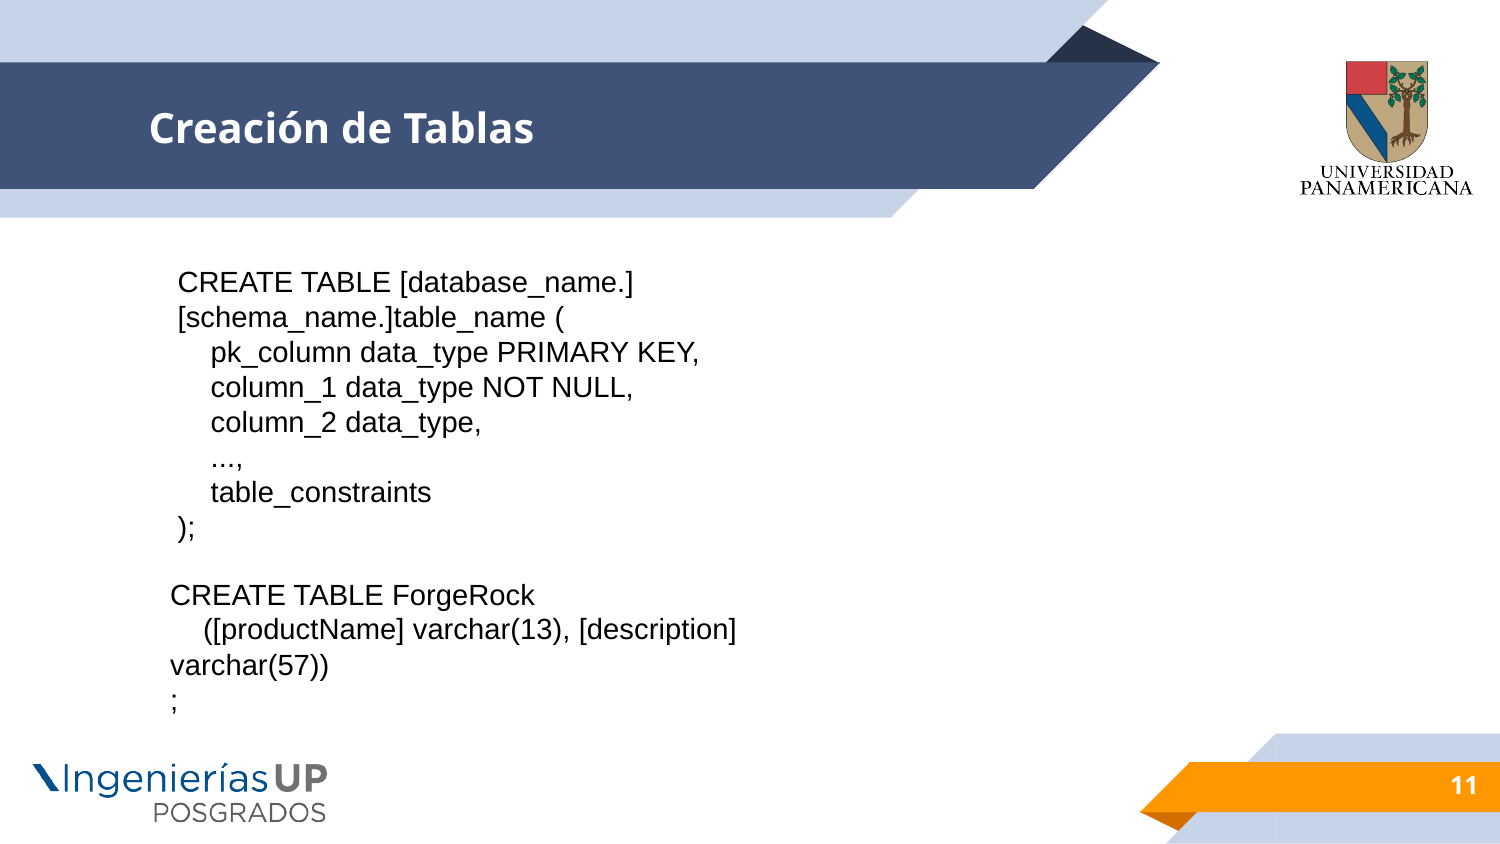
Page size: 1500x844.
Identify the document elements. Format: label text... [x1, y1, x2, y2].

picture [1286, 44, 1490, 210]
picture [15, 737, 344, 844]
text_box CREATE TABLE ForgeRock ([productName] varchar(13), [description] varchar(57)) ; [155, 568, 906, 724]
text_box CREATE TABLE [database_name.][schema_name.]table_name ( pk_column data_type PRIMARY KEY, column_1 data_type NOT NULL, column_2 data_type, ..., table_constraints ); [162, 255, 914, 551]
slide_number 11 [1249, 760, 1494, 813]
title Creación de Tablas [133, 64, 1035, 190]
